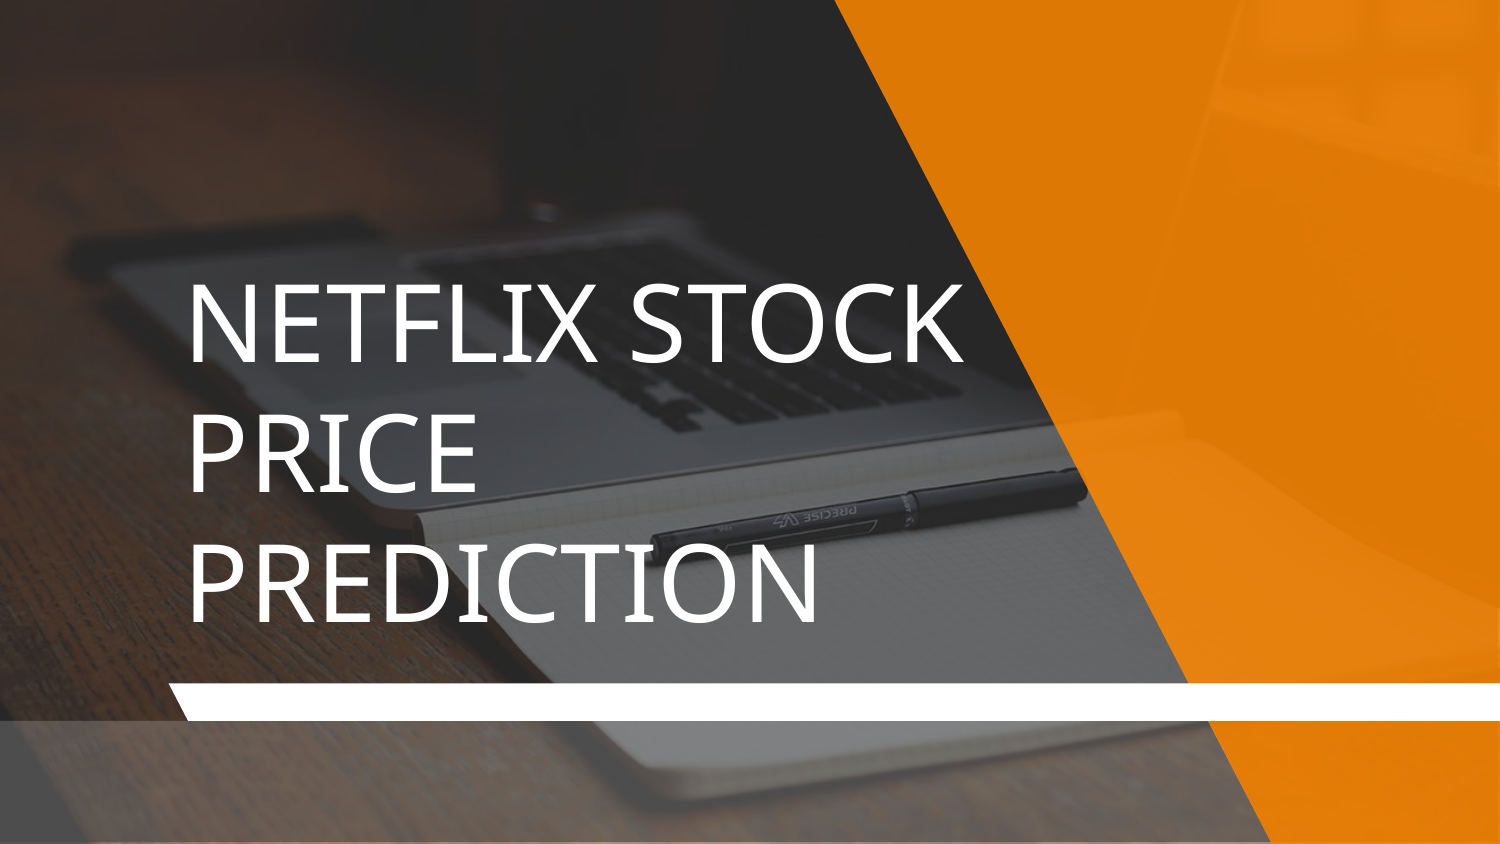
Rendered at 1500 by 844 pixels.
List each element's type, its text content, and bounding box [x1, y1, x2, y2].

title NETFLIX STOCK PRICE PREDICTION [168, 0, 1029, 660]
